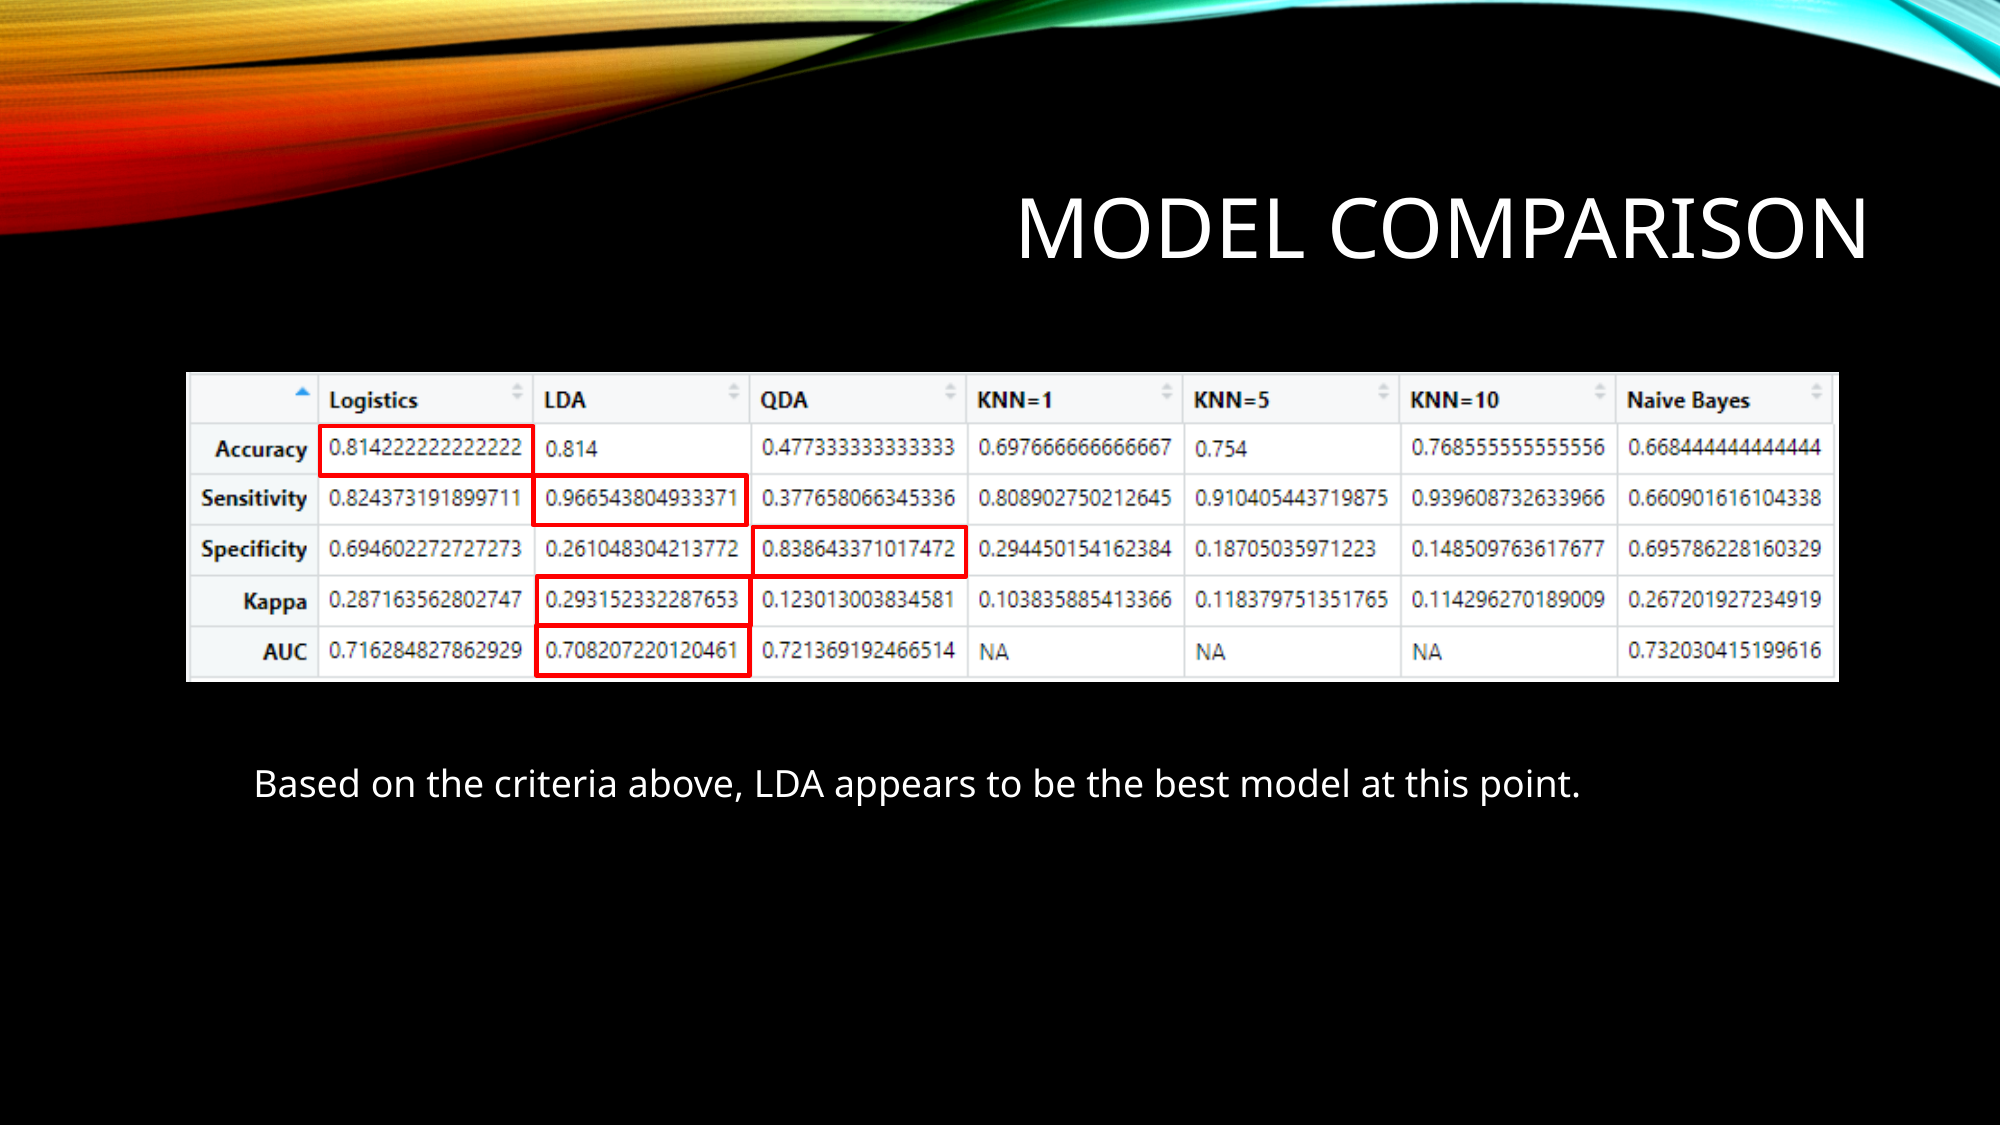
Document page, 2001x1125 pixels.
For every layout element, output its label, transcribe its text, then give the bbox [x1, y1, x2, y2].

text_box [186, 372, 1839, 682]
title Model Comparison [474, 125, 1888, 338]
text_box Based on the criteria above, LDA appears to be the best model at this point. [238, 752, 1707, 812]
picture [0, 0, 2000, 237]
